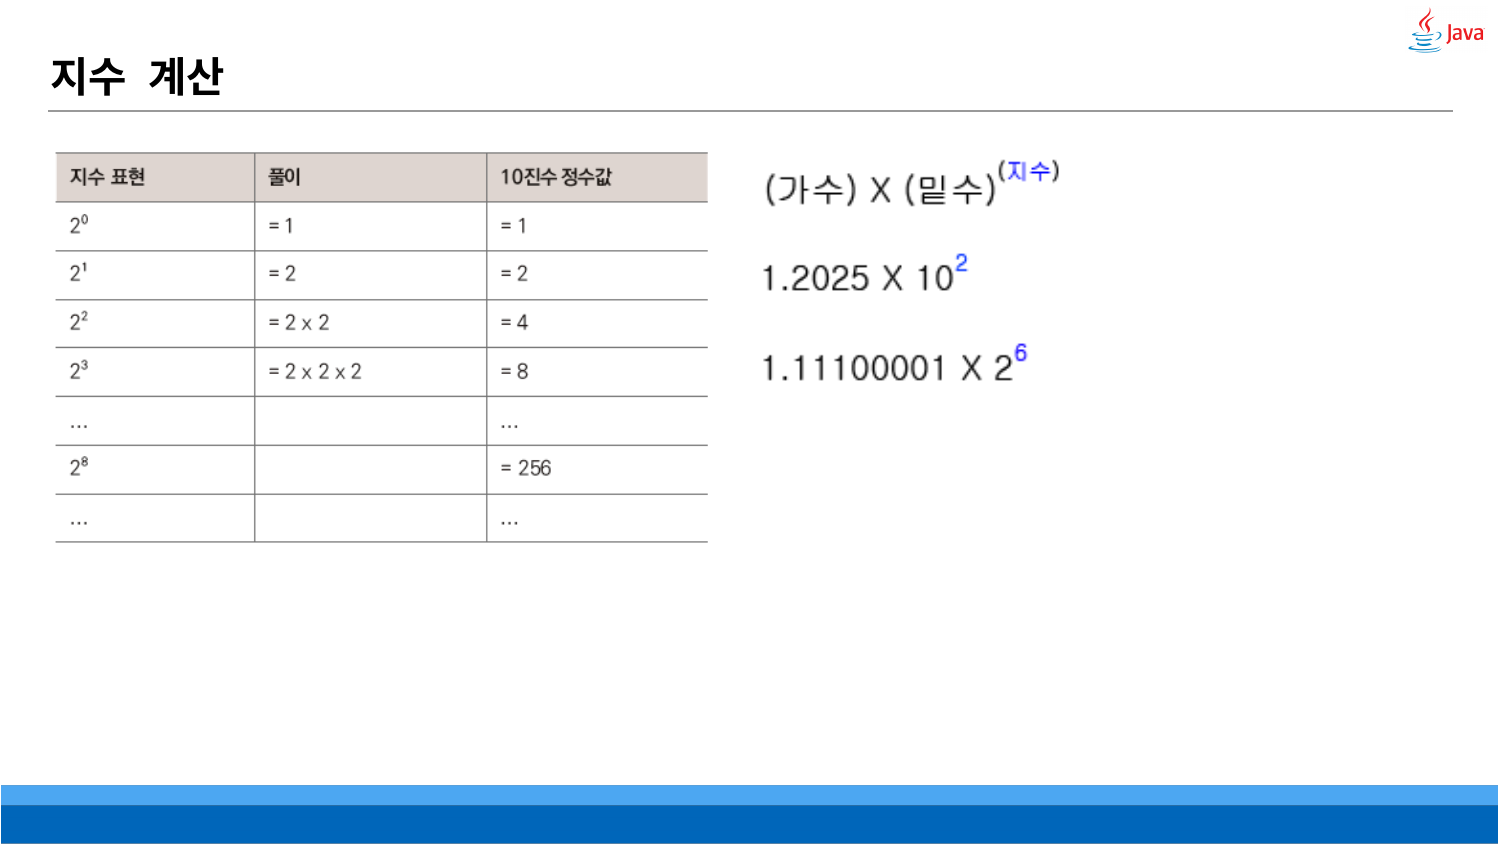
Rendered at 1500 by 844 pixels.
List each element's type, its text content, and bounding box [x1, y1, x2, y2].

picture [1405, 6, 1488, 53]
picture [47, 127, 1145, 554]
title 지수 계산 [35, 35, 1269, 117]
picture [0, 785, 1500, 844]
